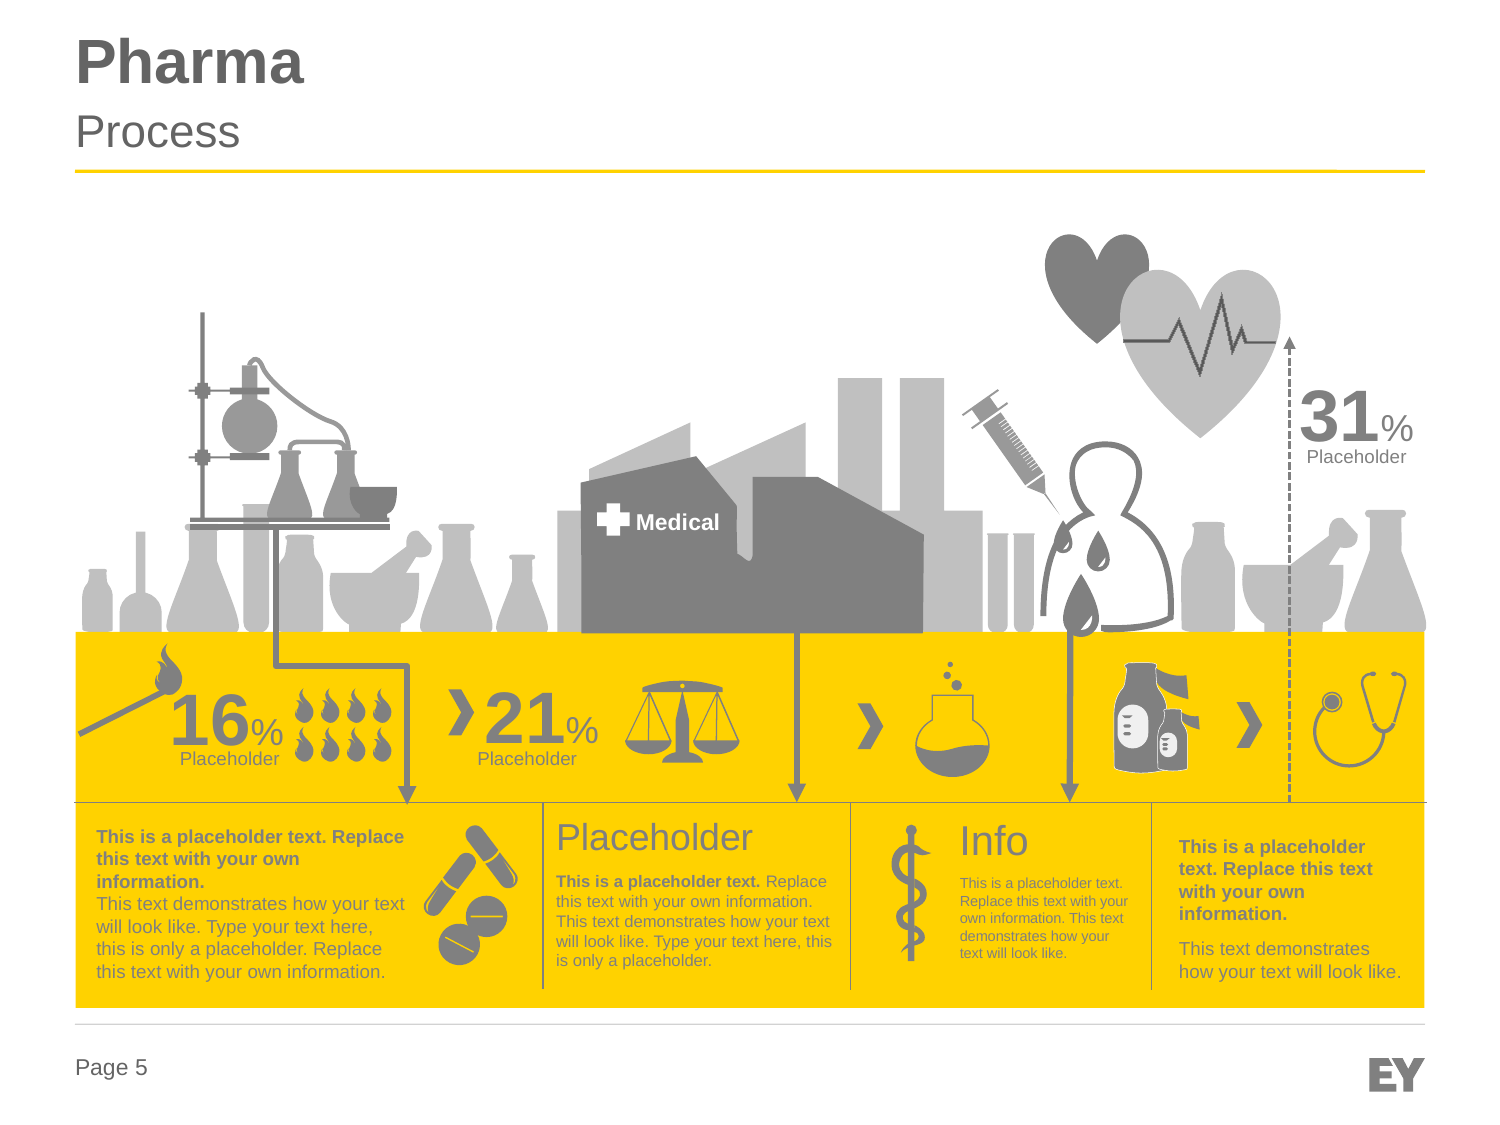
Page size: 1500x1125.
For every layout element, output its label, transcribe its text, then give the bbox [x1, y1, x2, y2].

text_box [1180, 509, 1285, 635]
text_box 21% [484, 670, 599, 759]
text_box [347, 741, 366, 762]
text_box [943, 671, 951, 680]
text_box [997, 388, 1042, 528]
text_box [1075, 631, 1285, 801]
text_box [947, 661, 953, 668]
text_box [951, 679, 963, 691]
text_box [1236, 702, 1263, 748]
text_box [1086, 530, 1110, 572]
text_box [349, 486, 397, 502]
text_box [75, 631, 404, 801]
text_box [1044, 234, 1150, 344]
text_box [544, 803, 850, 812]
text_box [422, 824, 520, 966]
text_box [1080, 615, 1093, 631]
text_box [986, 533, 1008, 631]
list Process [75, 101, 1425, 175]
text_box [1063, 541, 1069, 550]
text_box [295, 741, 314, 762]
text_box Placeholder [1306, 446, 1407, 468]
text_box [249, 359, 349, 451]
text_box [596, 503, 722, 536]
text_box [75, 809, 1425, 1008]
text_box [373, 741, 392, 762]
text_box This is a placeholder text. Replace this text with your own information. This text demonstrates how your text will look like. [1178, 834, 1405, 983]
text_box [1324, 694, 1340, 710]
text_box [642, 680, 723, 763]
text_box [321, 741, 340, 762]
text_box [1295, 509, 1437, 635]
text_box [188, 312, 270, 502]
text_box [1152, 803, 1420, 812]
text_box [706, 422, 806, 560]
text_box [1066, 441, 1174, 633]
text_box [851, 803, 1151, 812]
text_box Placeholder This is a placeholder text. Replace this text with your own information. This text demonstrates how your text will look like. Type your text here, this is only a placeholder. [556, 812, 841, 971]
text_box [1182, 712, 1200, 730]
text_box [1013, 536, 1034, 631]
text_box [589, 422, 691, 480]
text_box [1113, 662, 1167, 774]
text_box [1117, 704, 1149, 749]
text_box 31% [1299, 368, 1414, 457]
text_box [958, 819, 1130, 981]
text_box [241, 365, 258, 387]
text_box 16% [169, 672, 284, 761]
text_box [77, 691, 164, 737]
title Pharma [75, 33, 1425, 101]
text_box [625, 693, 672, 755]
text_box [580, 456, 924, 634]
text_box [1390, 671, 1407, 723]
text_box [917, 745, 988, 775]
text_box [270, 450, 310, 502]
text_box [693, 693, 740, 755]
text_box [1120, 267, 1281, 439]
text_box This is a placeholder text. Replace this text with your own information. This text demonstrates how your text will look like. Type your text here, this is only a placeholder. Replace this text with your own information. [96, 824, 408, 982]
text_box [1040, 544, 1057, 617]
text_box [1295, 643, 1425, 802]
text_box [1360, 671, 1377, 723]
text_box [410, 631, 792, 801]
text_box Placeholder [477, 749, 578, 770]
text_box [289, 441, 345, 451]
text_box [801, 631, 1064, 801]
text_box [1098, 557, 1106, 567]
text_box Placeholder [179, 746, 280, 770]
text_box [888, 824, 932, 962]
text_box [326, 450, 360, 502]
text_box [857, 703, 884, 750]
text_box [1156, 668, 1189, 700]
text_box [837, 378, 983, 631]
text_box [202, 600, 481, 732]
text_box [79, 803, 542, 812]
text_box [1157, 708, 1188, 772]
text_box [915, 694, 990, 777]
text_box [1313, 691, 1396, 768]
text_box [560, 510, 581, 631]
text_box [1159, 732, 1178, 758]
text_box [1063, 573, 1100, 637]
text_box [1053, 520, 1073, 554]
text_box [221, 395, 278, 453]
text_box [154, 643, 183, 695]
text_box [81, 503, 555, 635]
